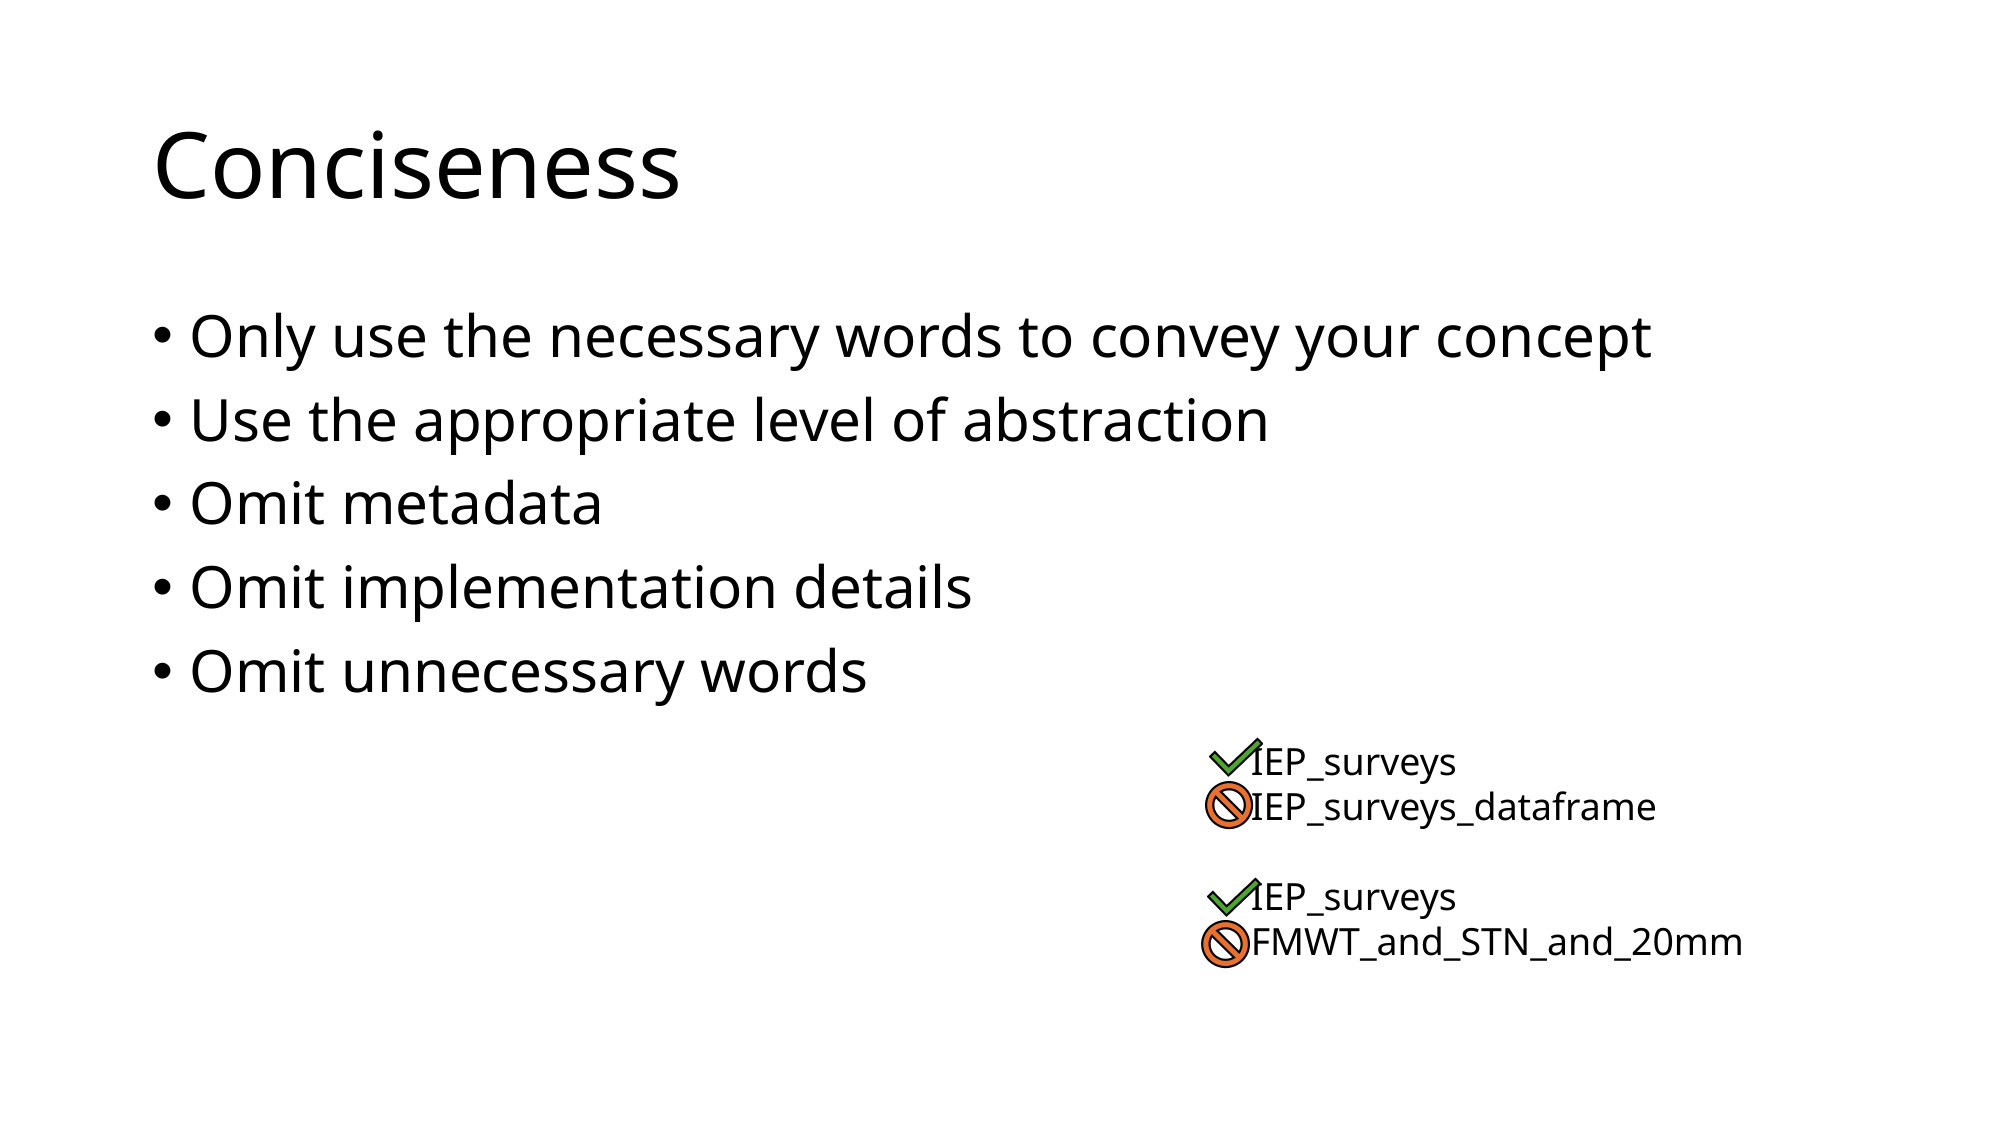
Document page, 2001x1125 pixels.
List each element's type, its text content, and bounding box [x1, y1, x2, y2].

picture [1196, 870, 1262, 974]
picture [1200, 729, 1263, 835]
list Only use the necessary words to convey your concept Use the appropriate level of abstraction Omit metadata Omit implementation details Omit unnecessary words [137, 299, 1863, 1014]
title Conciseness [137, 59, 1863, 278]
text_box IEP_surveys IEP_surveys_dataframe IEP_surveys FMWT_and_STN_and_20mm [1236, 730, 1781, 971]
